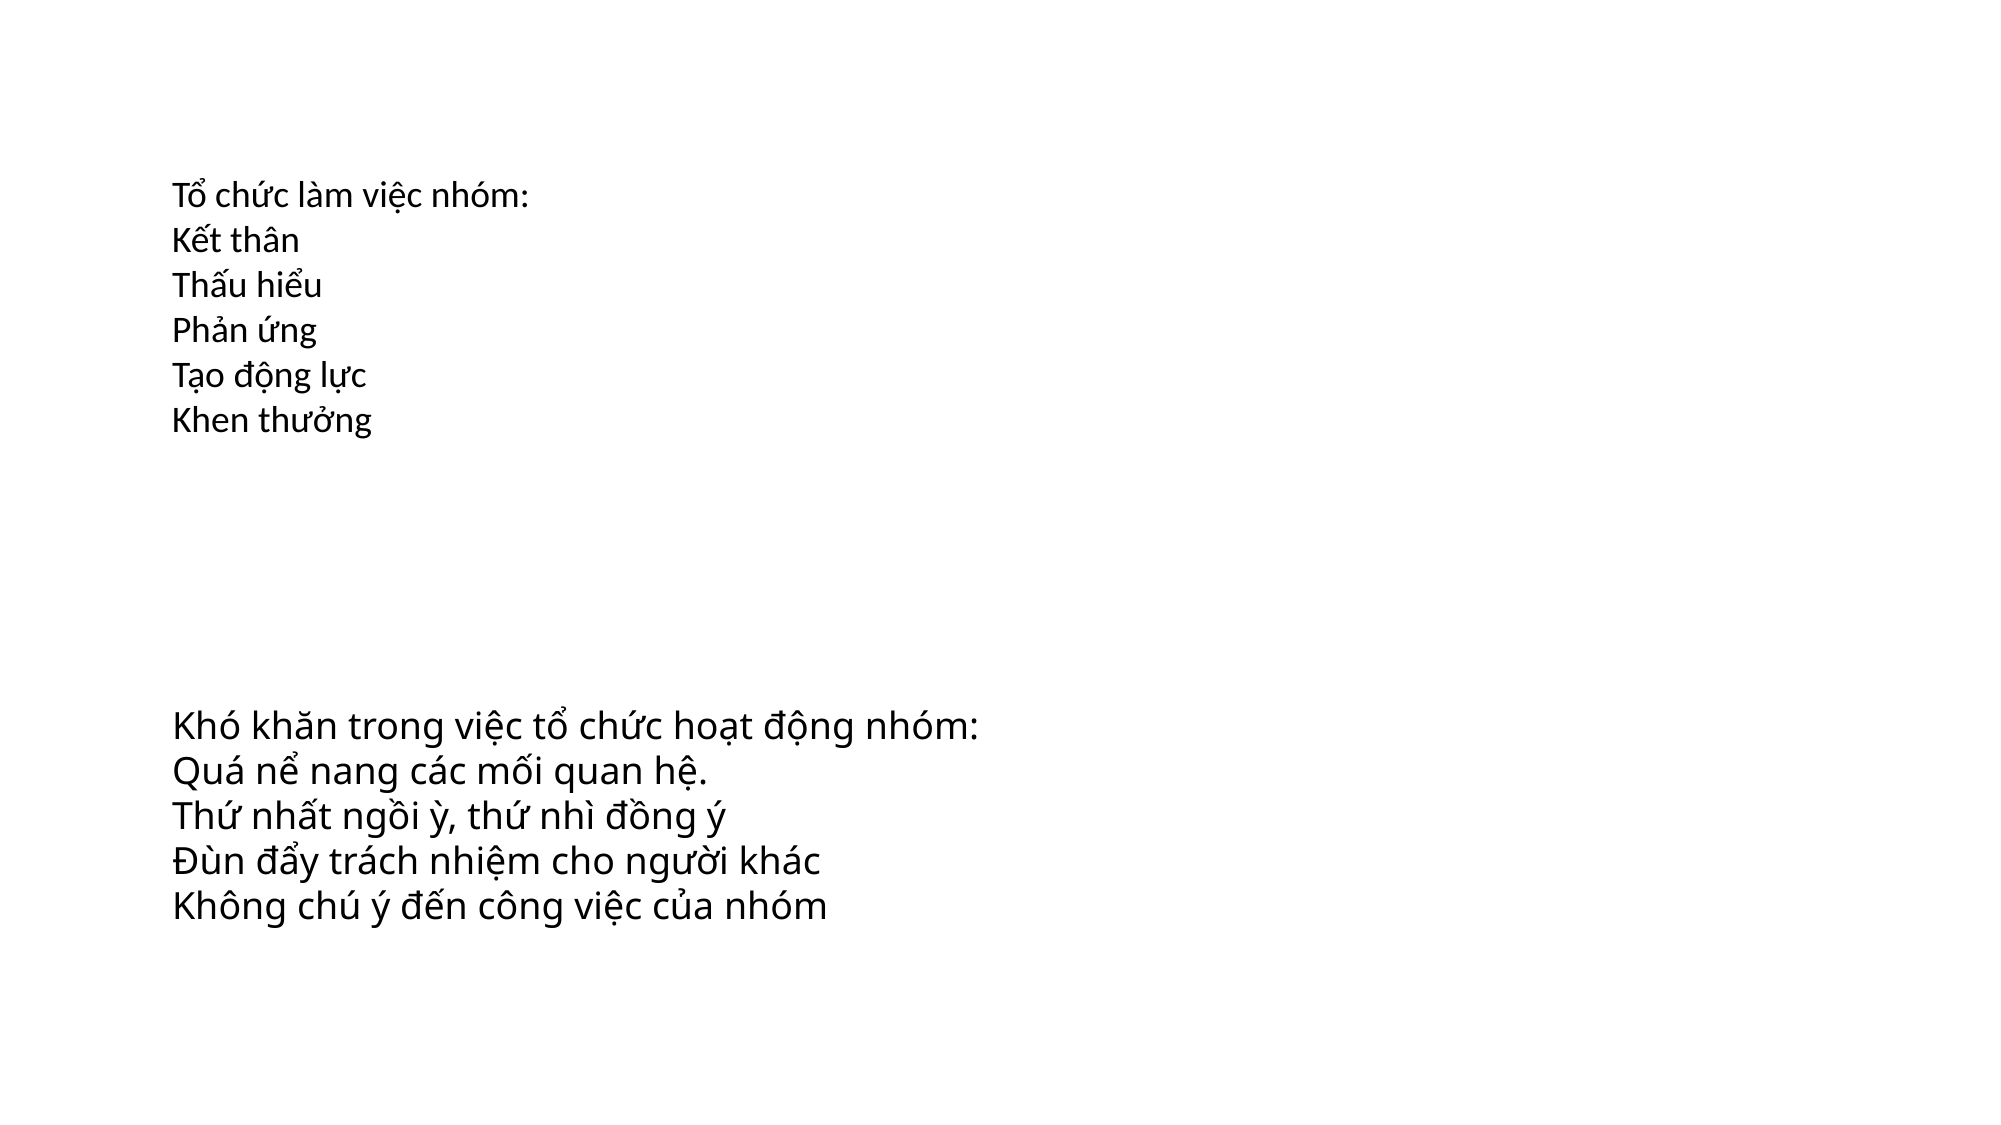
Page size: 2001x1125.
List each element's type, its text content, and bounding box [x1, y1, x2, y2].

text_box Khó khăn trong việc tổ chức hoạt động nhóm: Quá nể nang các mối quan hệ. Thứ nhất ngồi ỳ, thứ nhì đồng ý Đùn đẩy trách nhiệm cho người khác Không chú ý đến công việc của nhóm [157, 694, 1365, 935]
text_box Tổ chức làm việc nhóm: Kết thân Thấu hiểu Phản ứng Tạo động lực Khen thưởng [157, 163, 843, 448]
